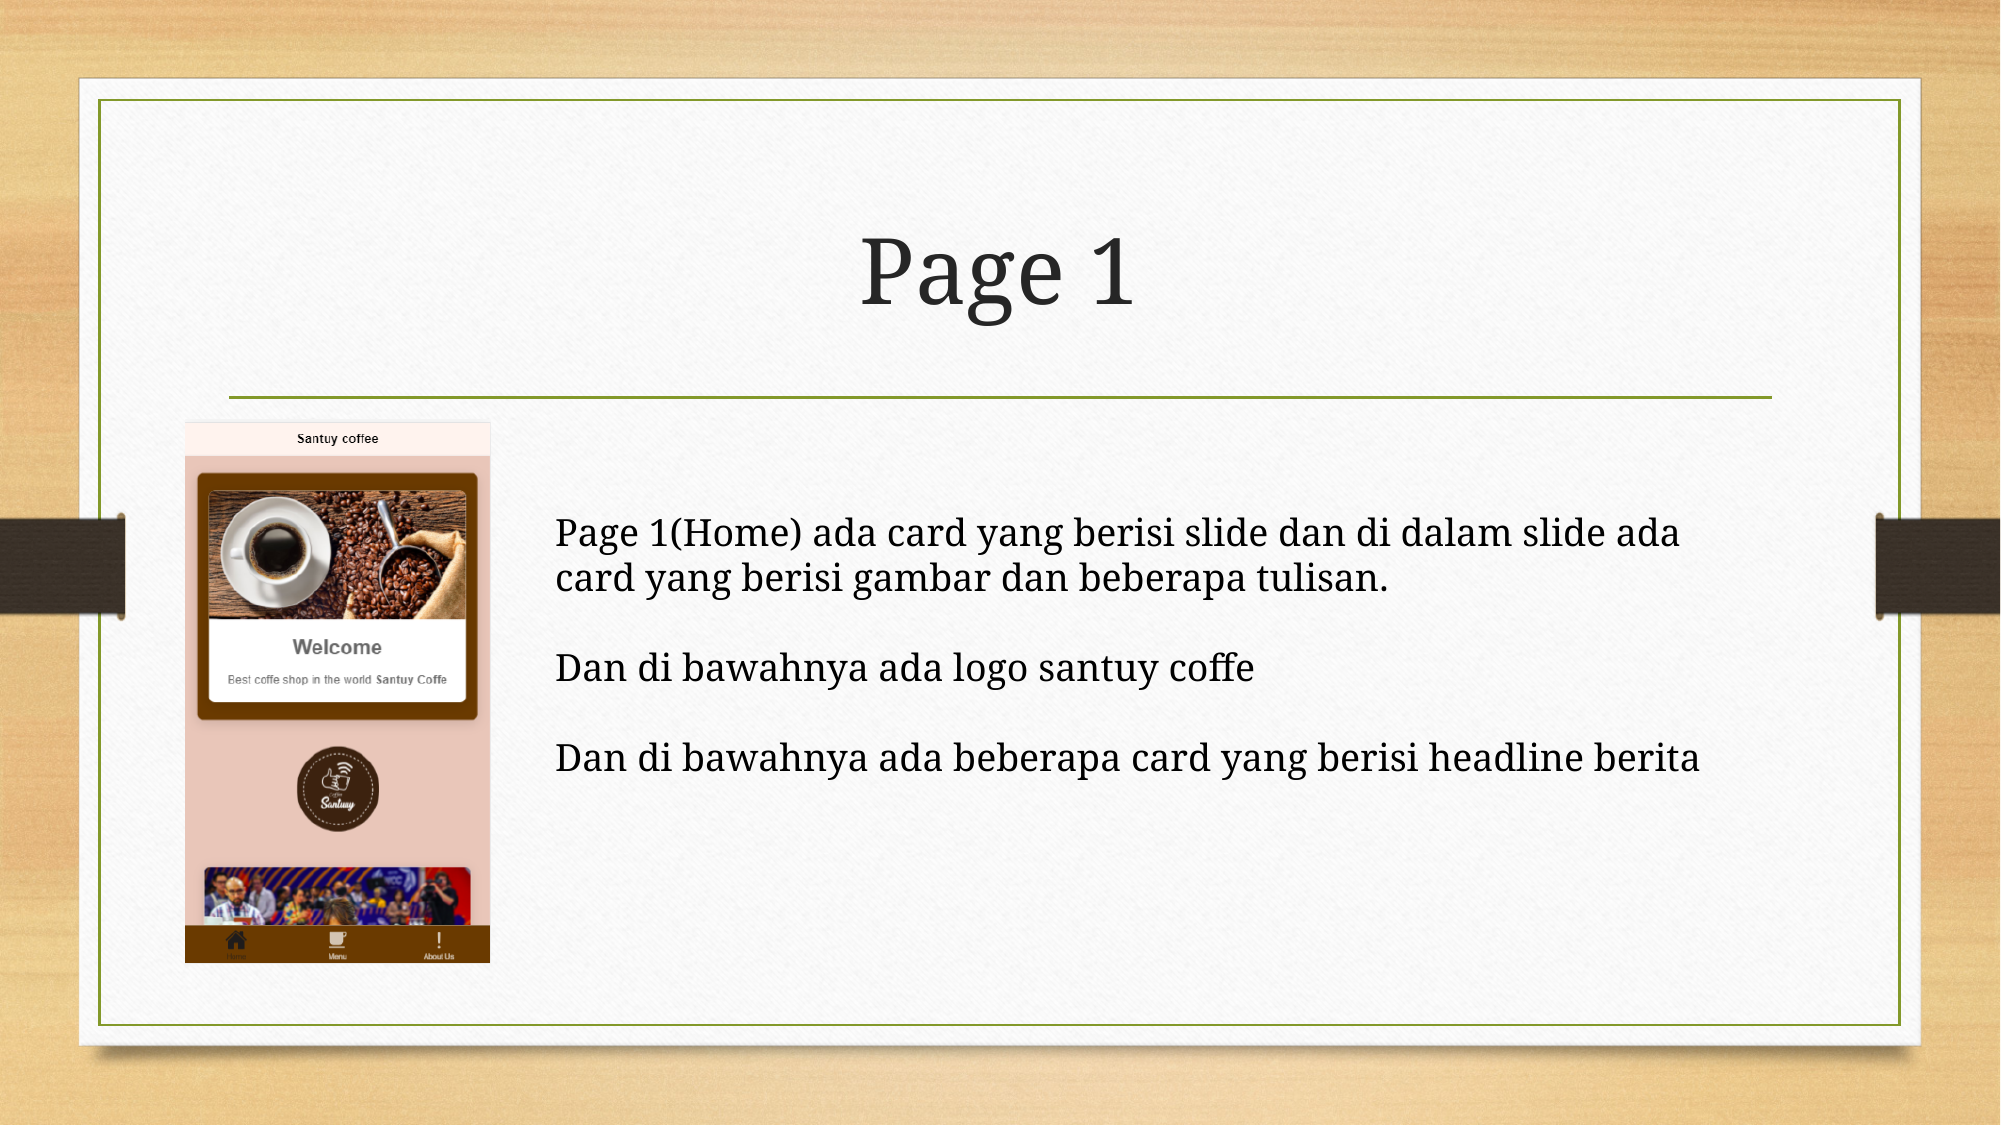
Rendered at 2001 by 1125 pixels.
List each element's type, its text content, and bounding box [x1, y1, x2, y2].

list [185, 419, 491, 964]
picture [0, 0, 2001, 1125]
title Page 1 [212, 161, 1788, 375]
text_box Page 1(Home) ada card yang berisi slide dan di dalam slide ada card yang berisi gambar dan beberapa tulisan. Dan di bawahnya ada logo santuy coffe Dan di bawahnya ada beberapa card yang berisi headline berita [540, 501, 1743, 787]
